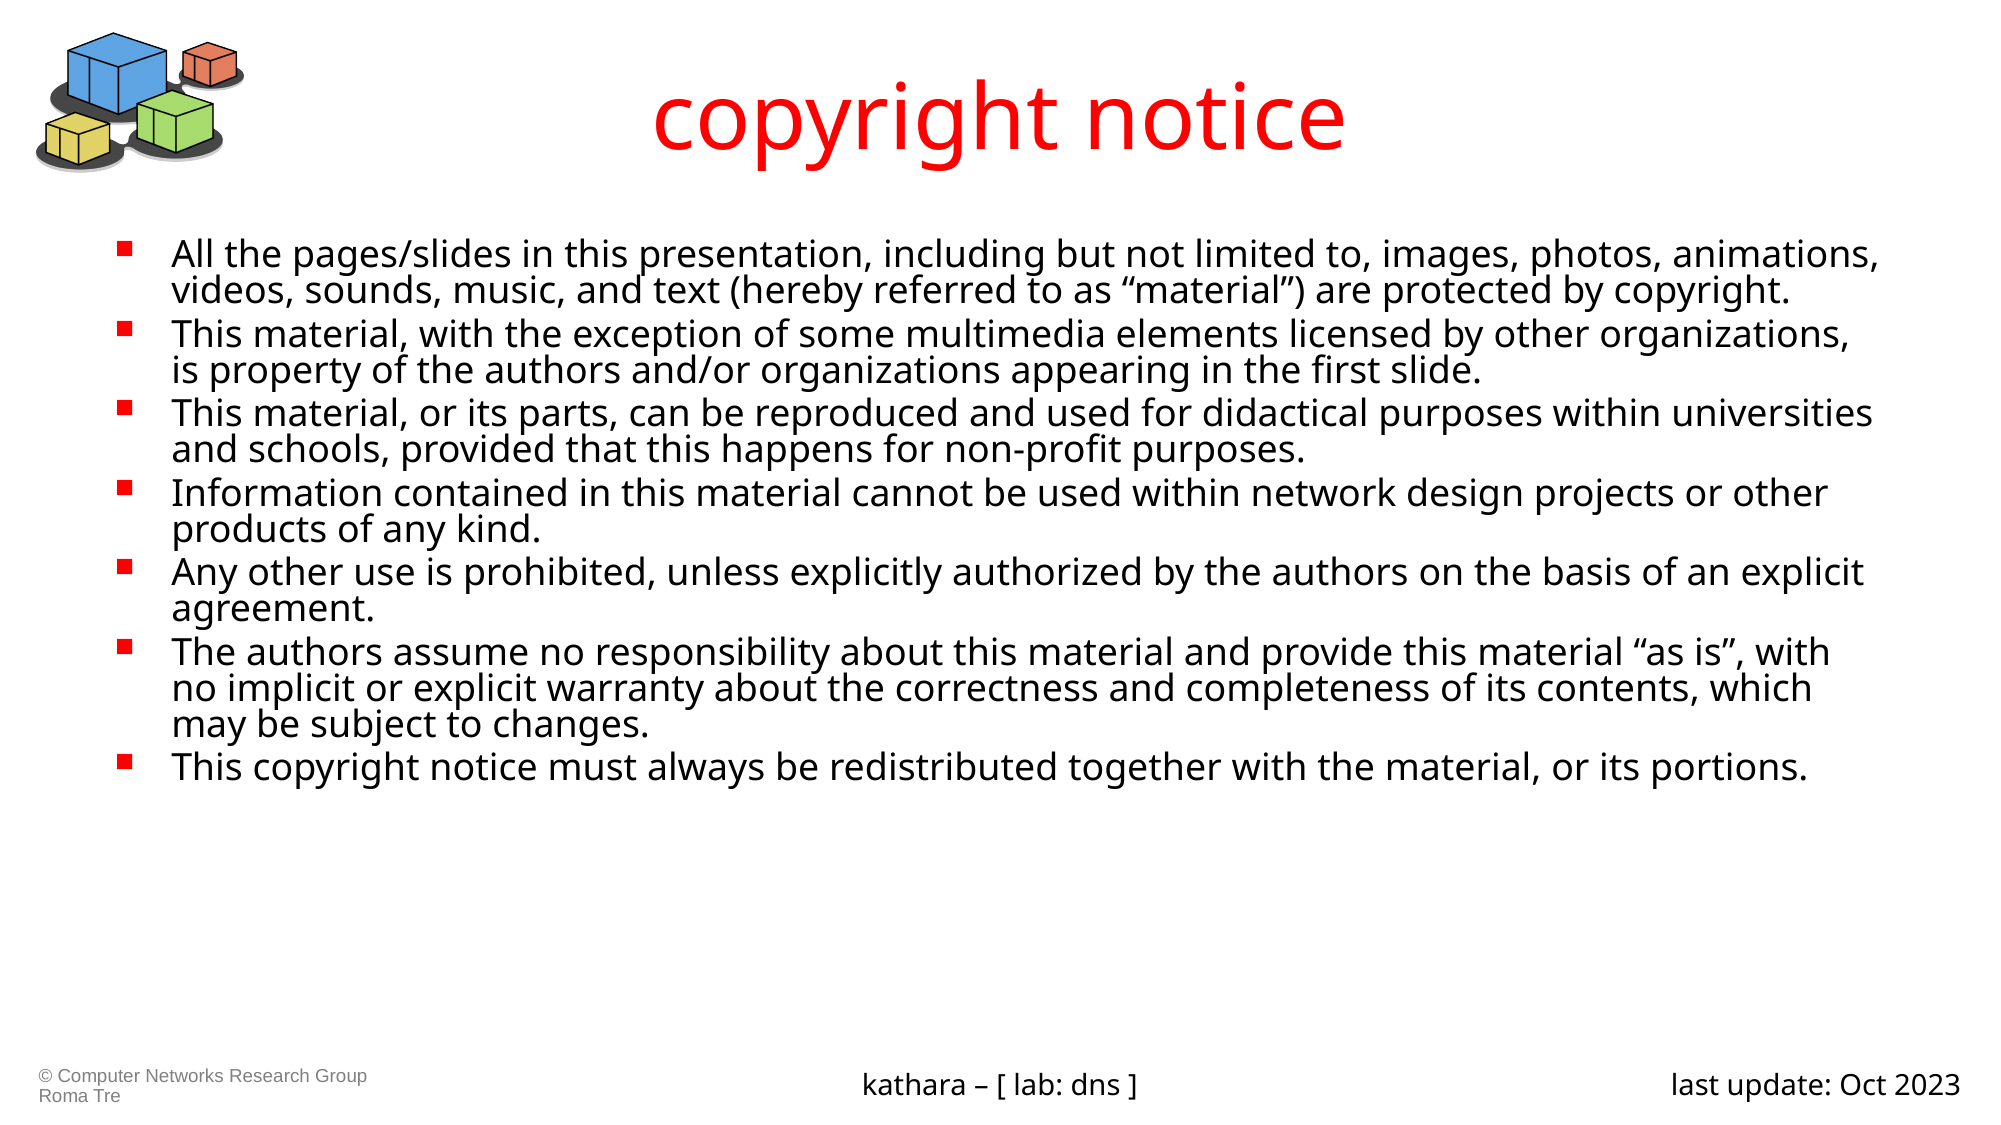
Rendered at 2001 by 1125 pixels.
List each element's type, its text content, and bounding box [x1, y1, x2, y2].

footer kathara – [ lab: dns ] [511, 1058, 1489, 1114]
list All the pages/slides in this presentation, including but not limited to, images, photos, animations, videos, sounds, music, and text (hereby referred to as “material”) are protected by copyright. This material, with the exception of some multimedia elements licensed by other organizations, is property of the authors and/or organizations appearing in the first slide. This material, or its parts, can be reproduced and used for didactical purposes within universities and schools, provided that this happens for non-profit purposes. Information contained in this material cannot be used within network design projects or other products of any kind. Any other use is prohibited, unless explicitly authorized by the authors on the basis of an explicit agreement. The authors assume no responsibility about this material and provide this material “as is”, with no implicit or explicit warranty about the correctness and completeness of its contents, which may be subject to changes. This copyright notice must always be redistributed together with the material, or its portions. [99, 231, 1900, 1005]
title copyright notice [99, 19, 1900, 207]
picture [36, 32, 99, 173]
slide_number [1519, 1058, 1977, 1114]
